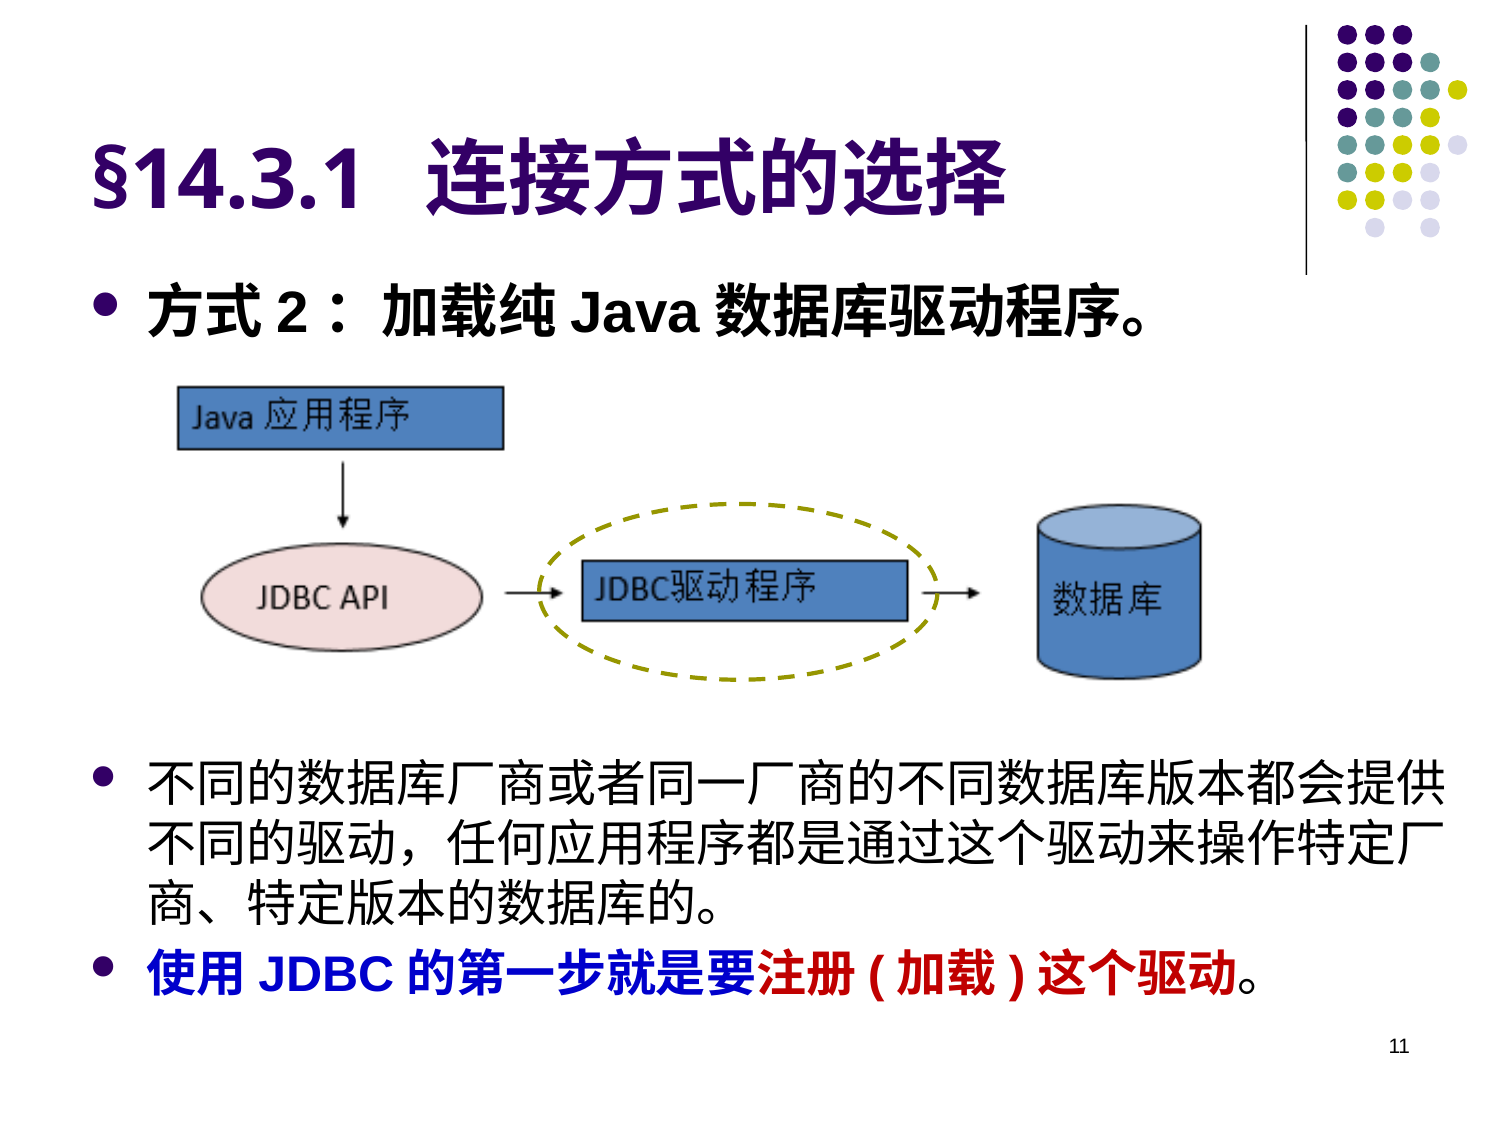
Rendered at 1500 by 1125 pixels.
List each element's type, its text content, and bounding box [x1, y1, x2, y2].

picture [152, 363, 1230, 704]
title §14.3.1 连接方式的选择 [74, 19, 1313, 233]
list 方式2：加载纯Java数据库驱动程序。 不同的数据库厂商或者同一厂商的不同数据库版本都会提供不同的驱动，任何应用程序都是通过这个驱动来操作特定厂商、特定版本的数据库的。 使用JDBC的第一步就是要注册(加载)这个驱动。 [74, 266, 1466, 1006]
slide_number 11 [1074, 1024, 1426, 1101]
